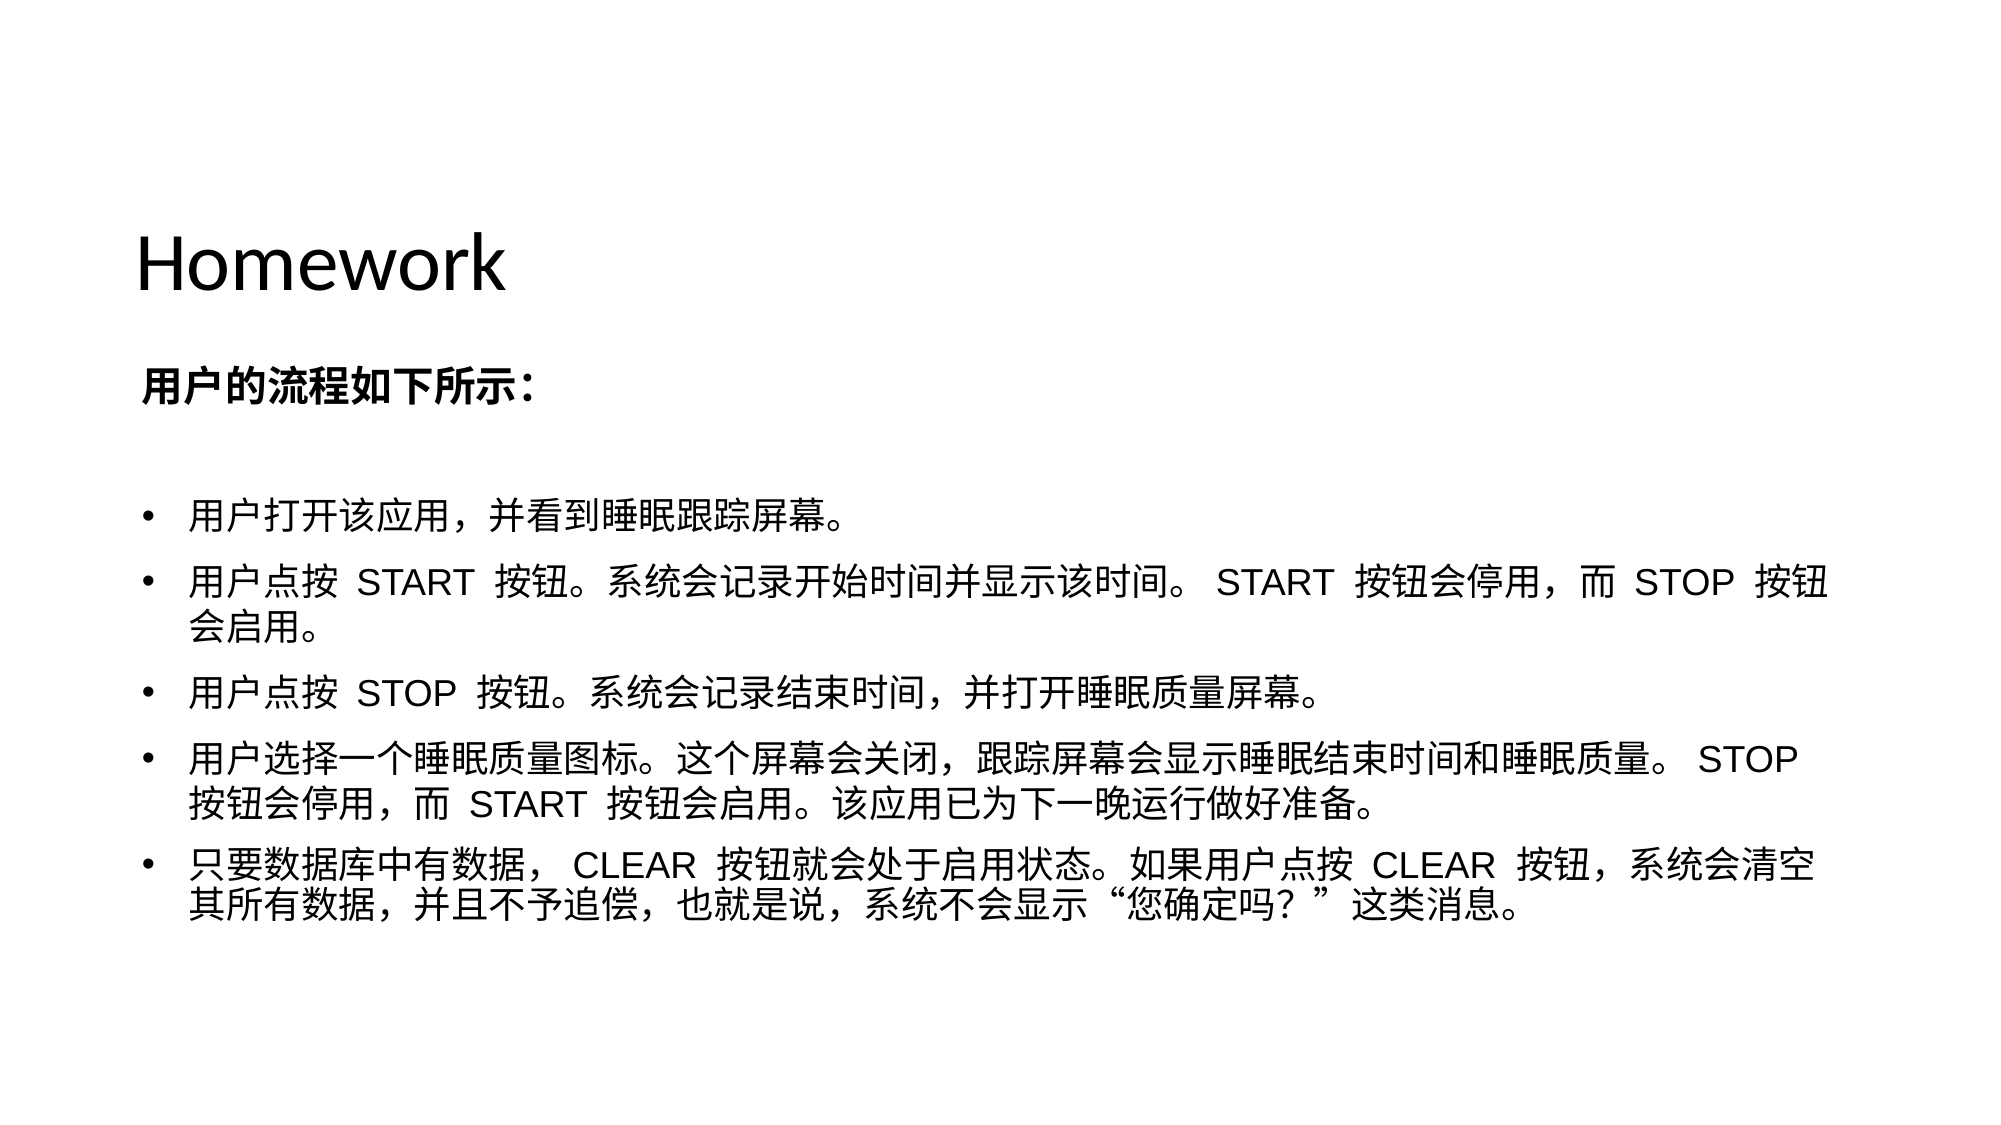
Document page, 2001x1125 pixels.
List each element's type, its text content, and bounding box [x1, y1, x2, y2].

title Homework [120, 223, 754, 317]
subtitle 用户的流程如下所示： 用户打开该应用，并看到睡眠跟踪屏幕。 用户点按 START 按钮。系统会记录开始时间并显示该时间。START 按钮会停用，而 STOP 按钮会启用。 用户点按 STOP 按钮。系统会记录结束时间，并打开睡眠质量屏幕。 用户选择一个睡眠质量图标。这个屏幕会关闭，跟踪屏幕会显示睡眠结束时间和睡眠质量。STOP 按钮会停用，而 START 按钮会启用。该应用已为下一晚运行做好准备。 只要数据库中有数据，CLEAR 按钮就会处于启用状态。如果用户点按 CLEAR 按钮，系统会清空其所有数据，并且不予追偿，也就是说，系统不会显示“您确定吗？”这类消息。 [126, 357, 1860, 1008]
